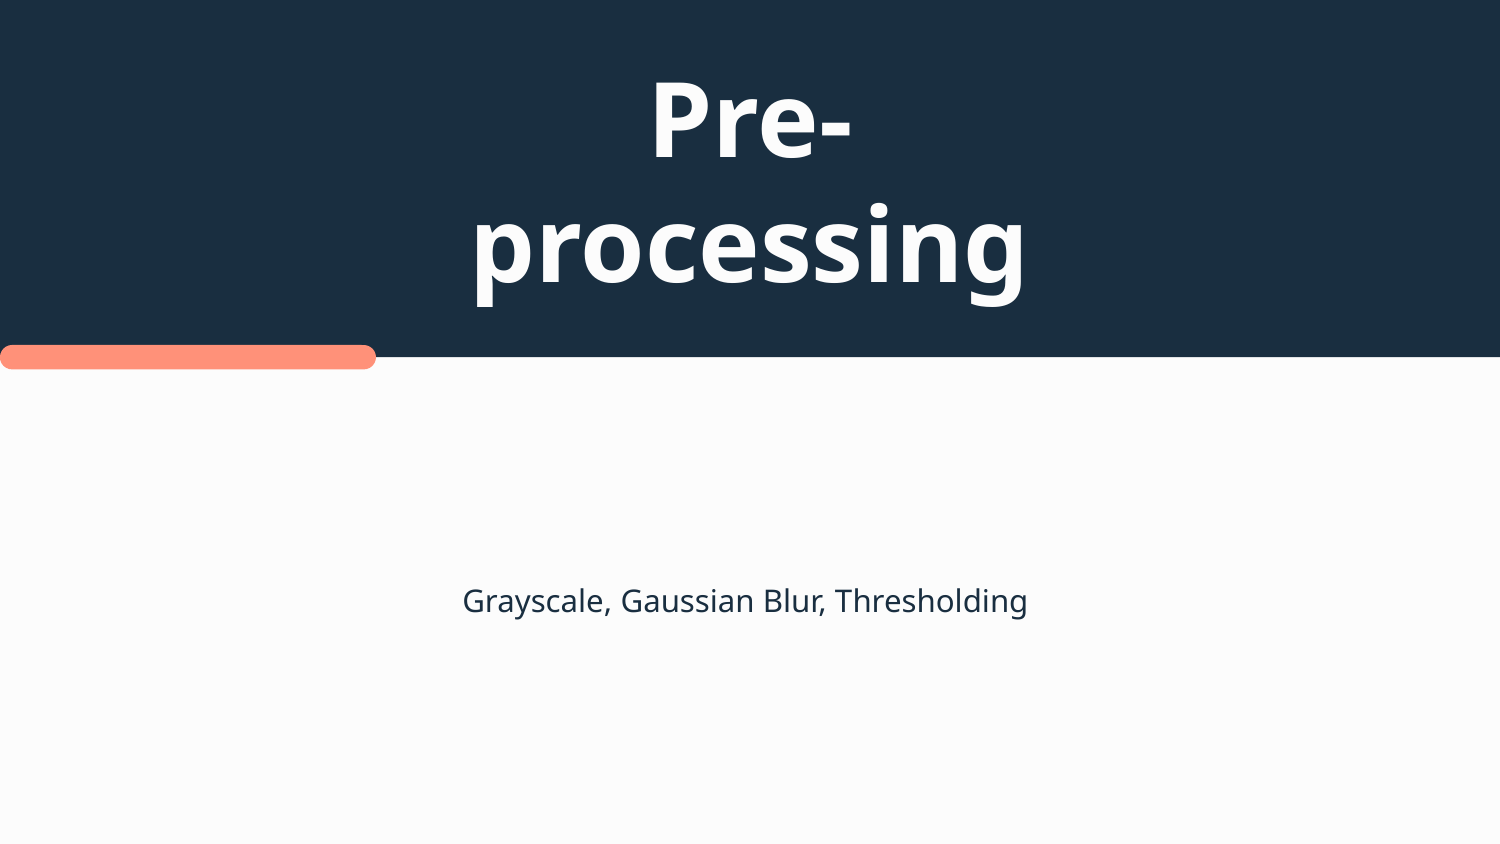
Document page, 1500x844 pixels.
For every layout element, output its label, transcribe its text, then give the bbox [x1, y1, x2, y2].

subtitle Grayscale, Gaussian Blur, Thresholding [415, 357, 1085, 844]
text_box [0, 344, 377, 370]
title Pre-processing [352, 0, 1148, 358]
